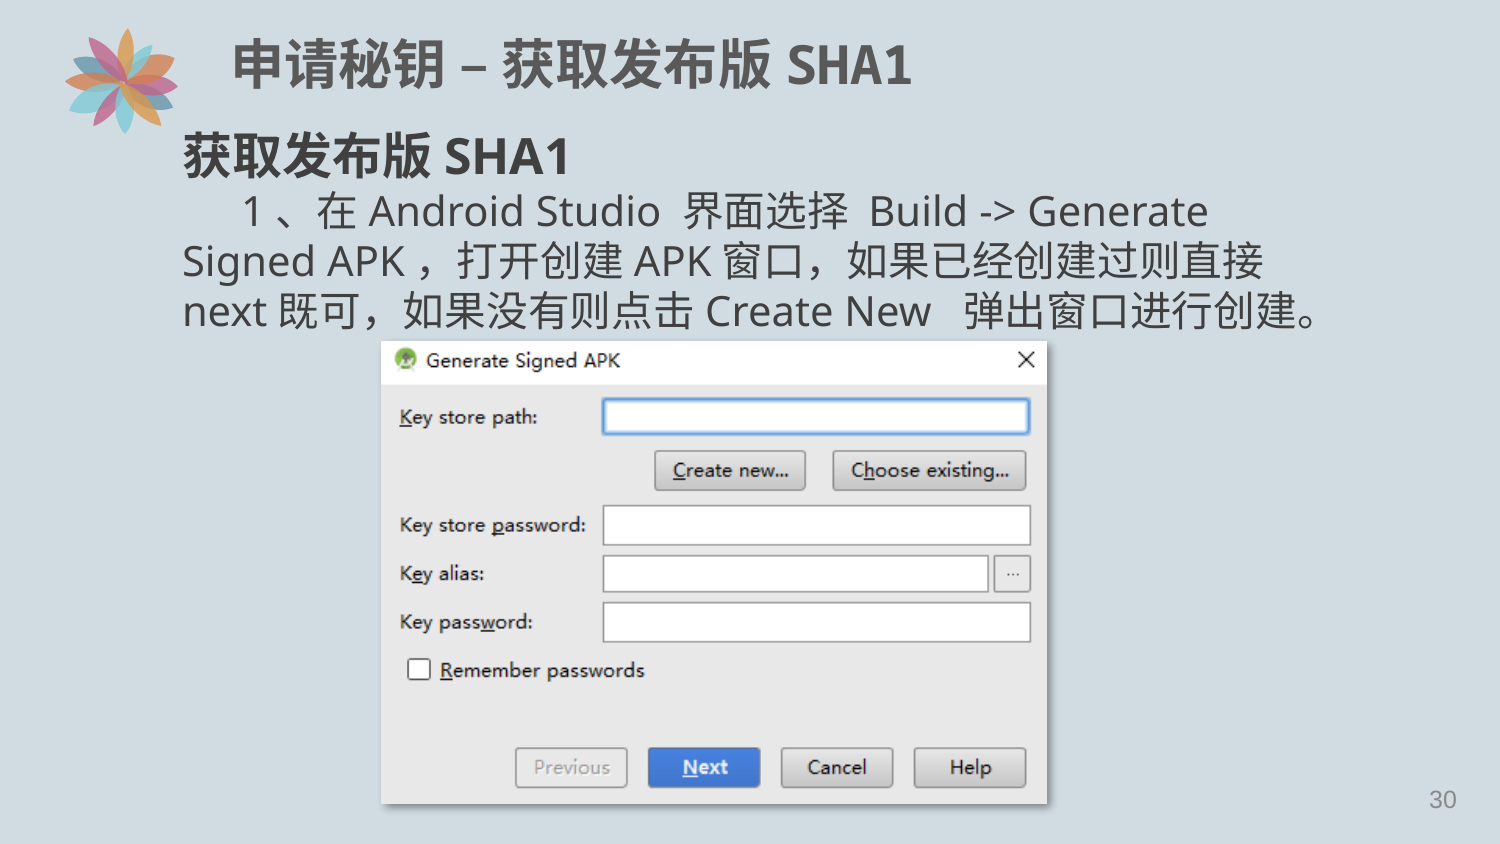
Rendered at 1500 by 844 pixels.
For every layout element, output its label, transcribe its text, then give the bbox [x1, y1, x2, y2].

slide_number 29 [1364, 776, 1473, 822]
title 申请秘钥 – 获取发布版SHA1 [215, 23, 1400, 140]
text_box 获取发布版SHA1 1、在Android Studio 界面选择 Build -> Generate Signed APK，打开创建APK窗口，如果已经创建过则直接next既可，如果没有则点击Create New 弹出窗口进行创建。 [167, 116, 1368, 342]
picture [381, 341, 1047, 804]
